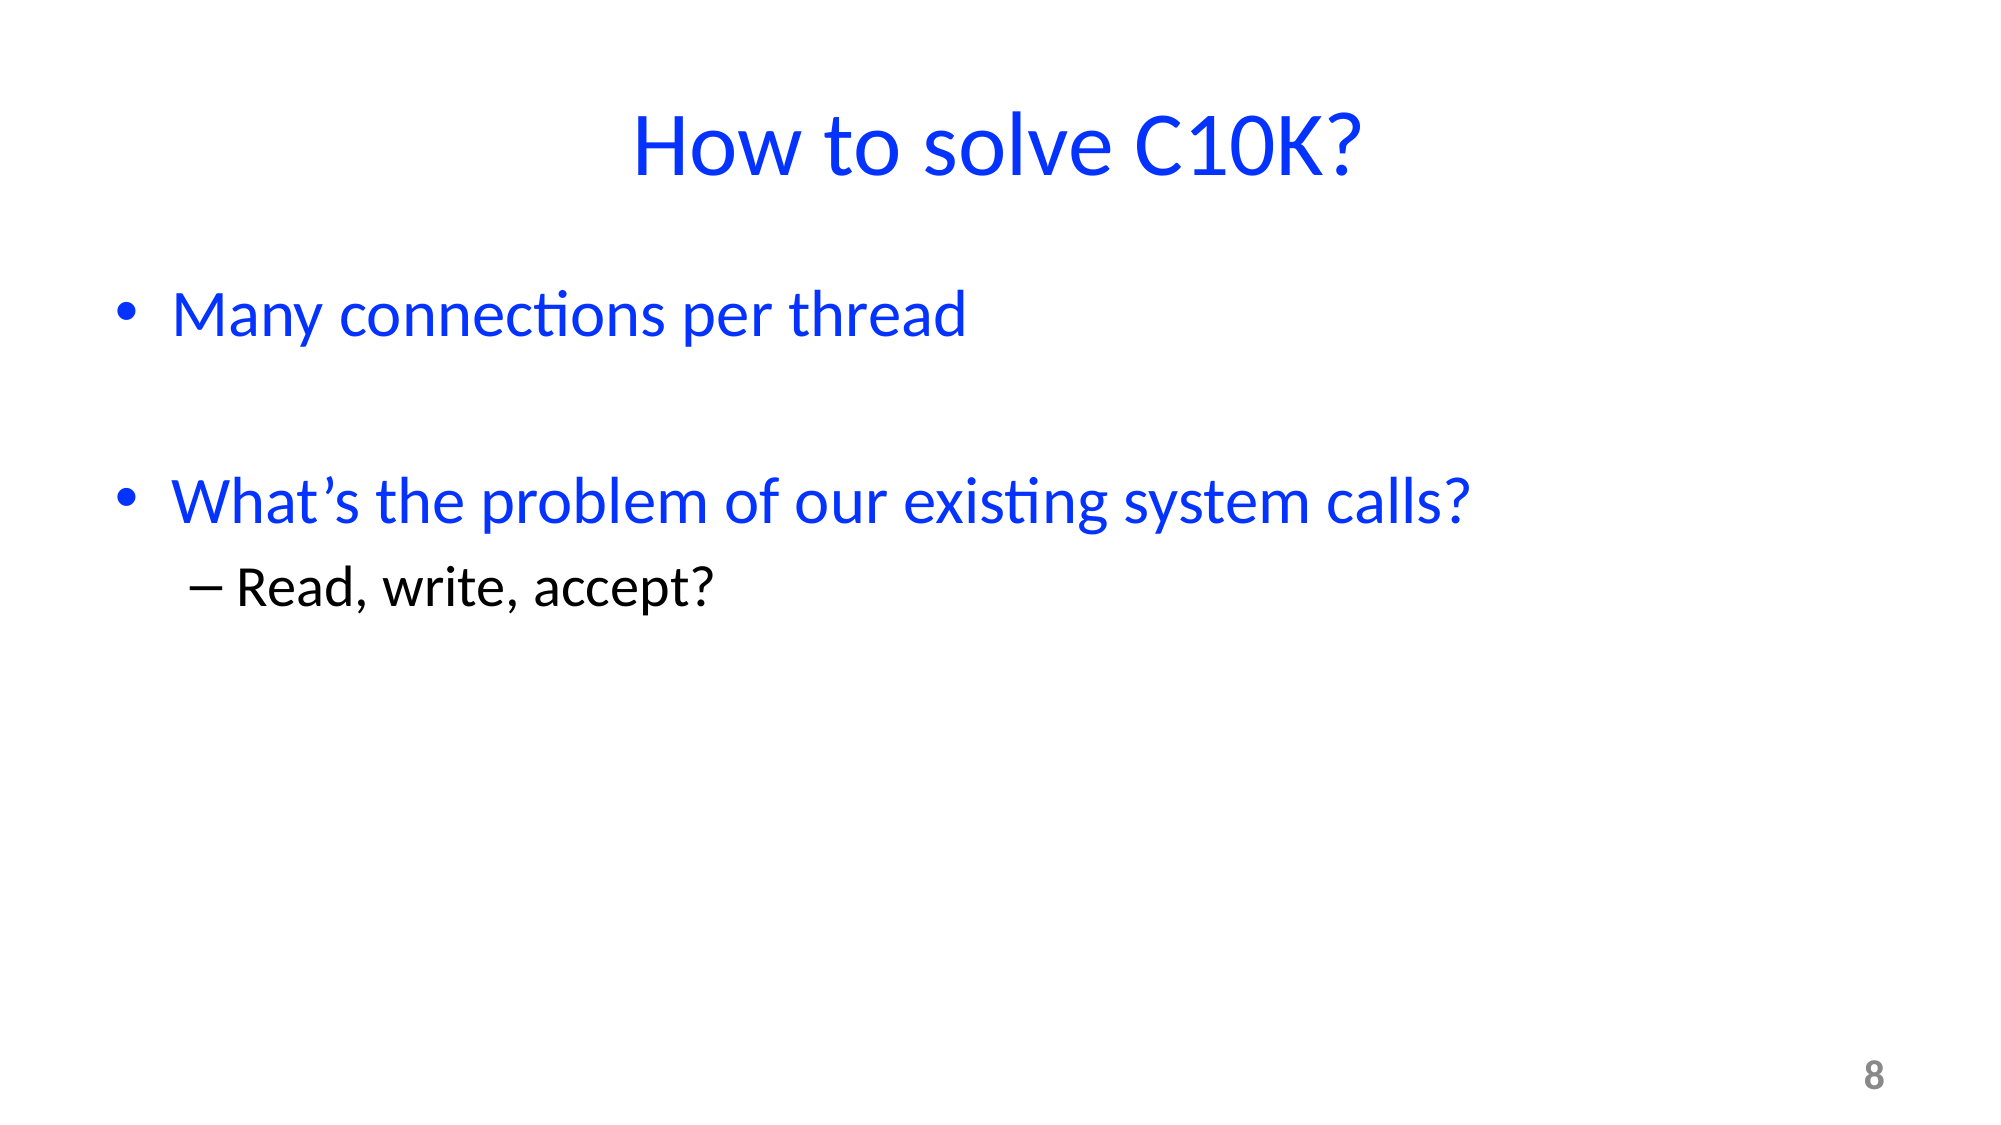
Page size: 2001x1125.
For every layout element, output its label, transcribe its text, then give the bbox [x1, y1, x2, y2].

slide_number 8 [1433, 1042, 1900, 1103]
title How to solve C10K? [99, 44, 1901, 233]
list Many connections per thread What’s the problem of our existing system calls? Read, write, accept? [99, 262, 1901, 1006]
